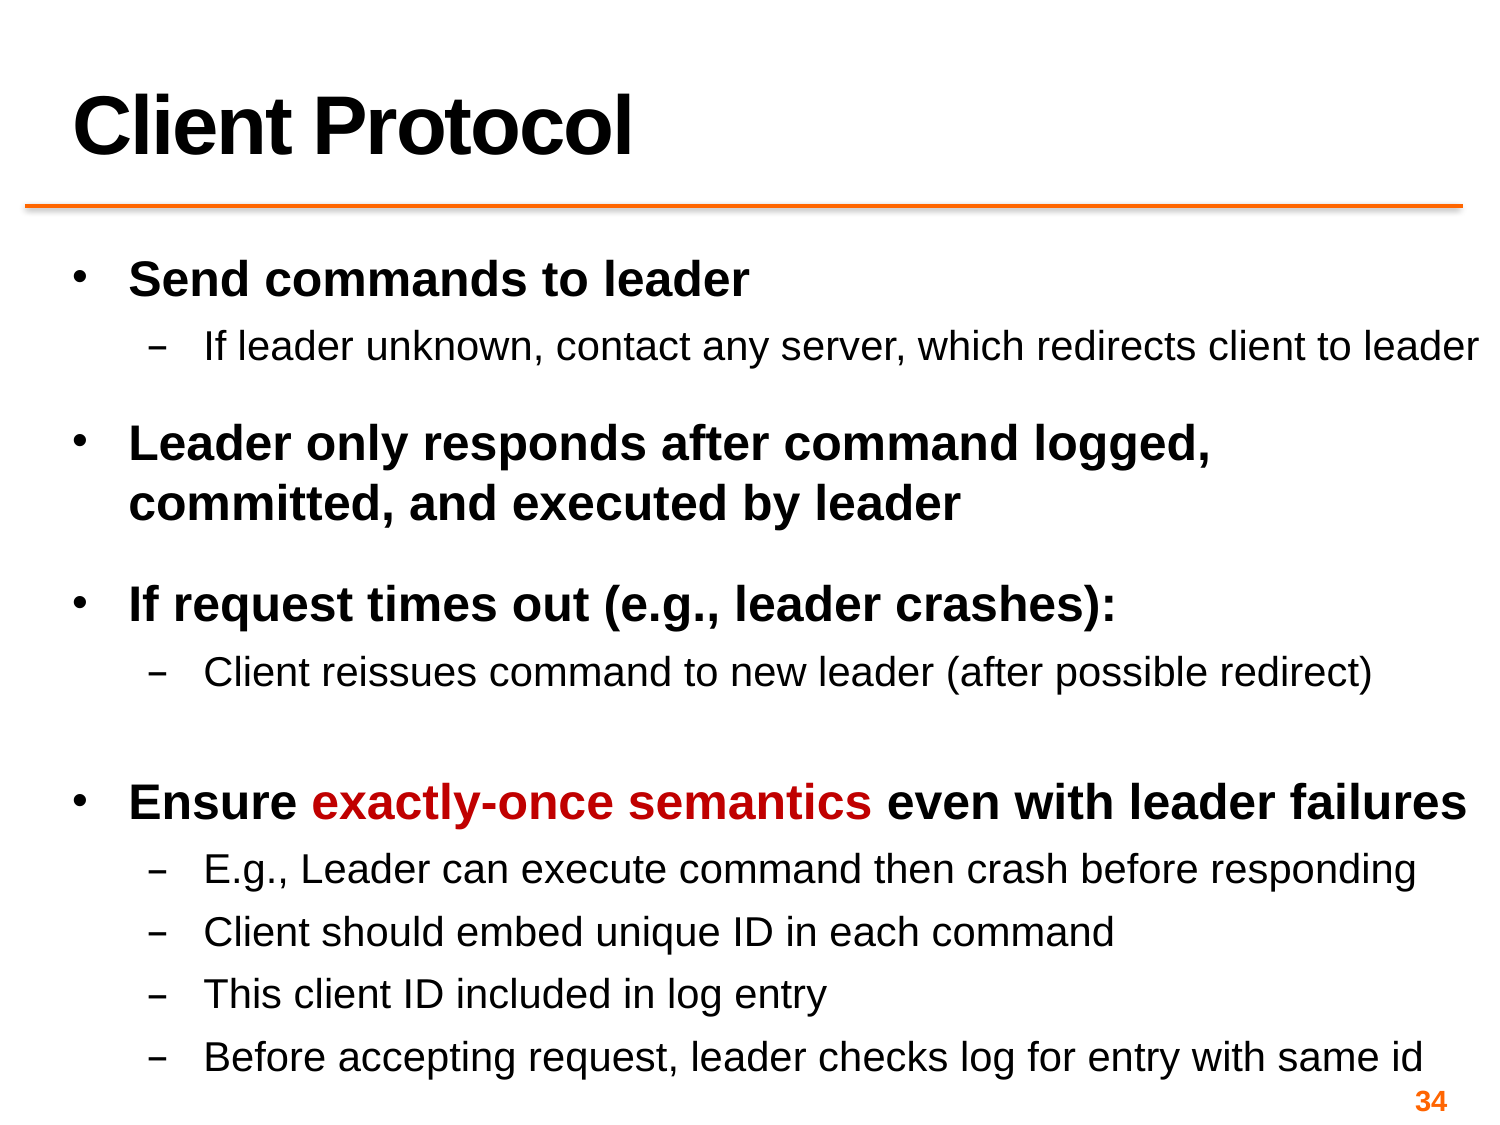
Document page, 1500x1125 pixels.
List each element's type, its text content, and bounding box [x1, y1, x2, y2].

slide_number 34 [1112, 1074, 1463, 1110]
list Send commands to leader If leader unknown, contact any server, which redirects client to leader Leader only responds after command logged, committed, and executed by leader If request times out (e.g., leader crashes): Client reissues command to new leader (after possible redirect) Ensure exactly-once semantics even with leader failures E.g., Leader can execute command then crash before responding Client should embed unique ID in each command This client ID included in log entry Before accepting request, leader checks log for entry with same id [56, 238, 1500, 1110]
title Client Protocol [57, 2, 1463, 178]
